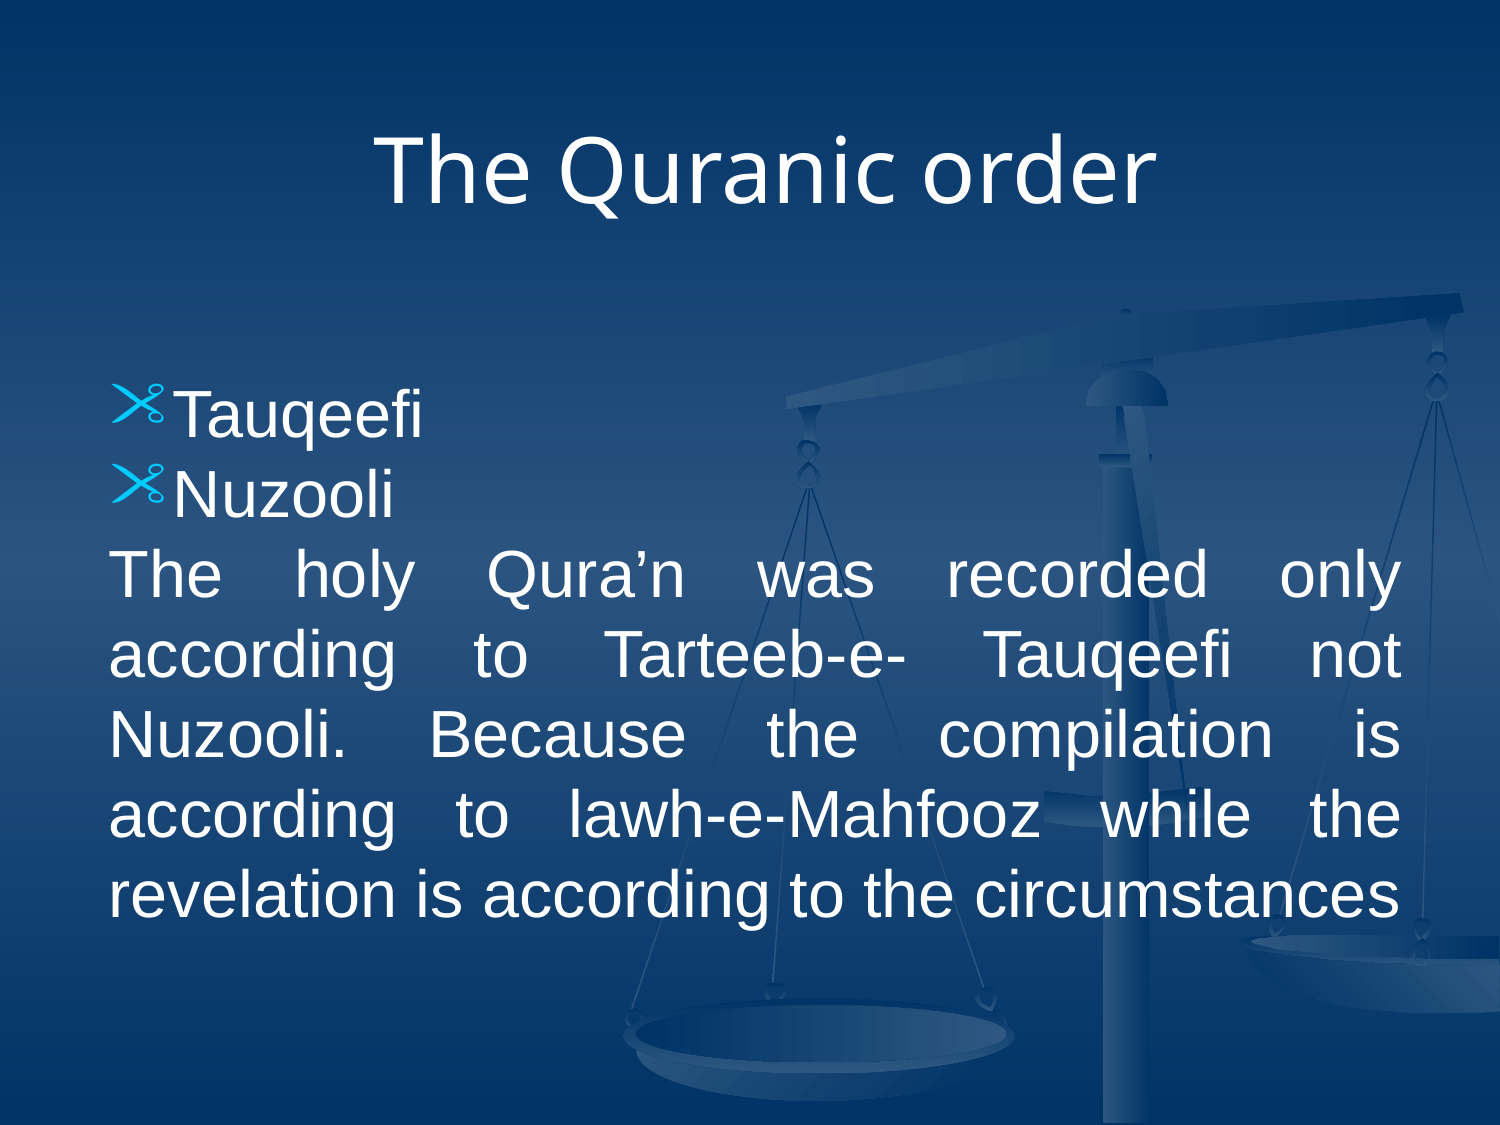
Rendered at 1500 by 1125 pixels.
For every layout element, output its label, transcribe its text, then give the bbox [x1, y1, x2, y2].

title The Quranic order [117, 117, 1393, 340]
subtitle Tauqeefi Nuzooli The holy Qura’n was recorded only according to Tarteeb-e- Tauqeefi not Nuzooli. Because the compilation is according to lawh-e-Mahfooz while the revelation is according to the circumstances [93, 363, 1418, 997]
